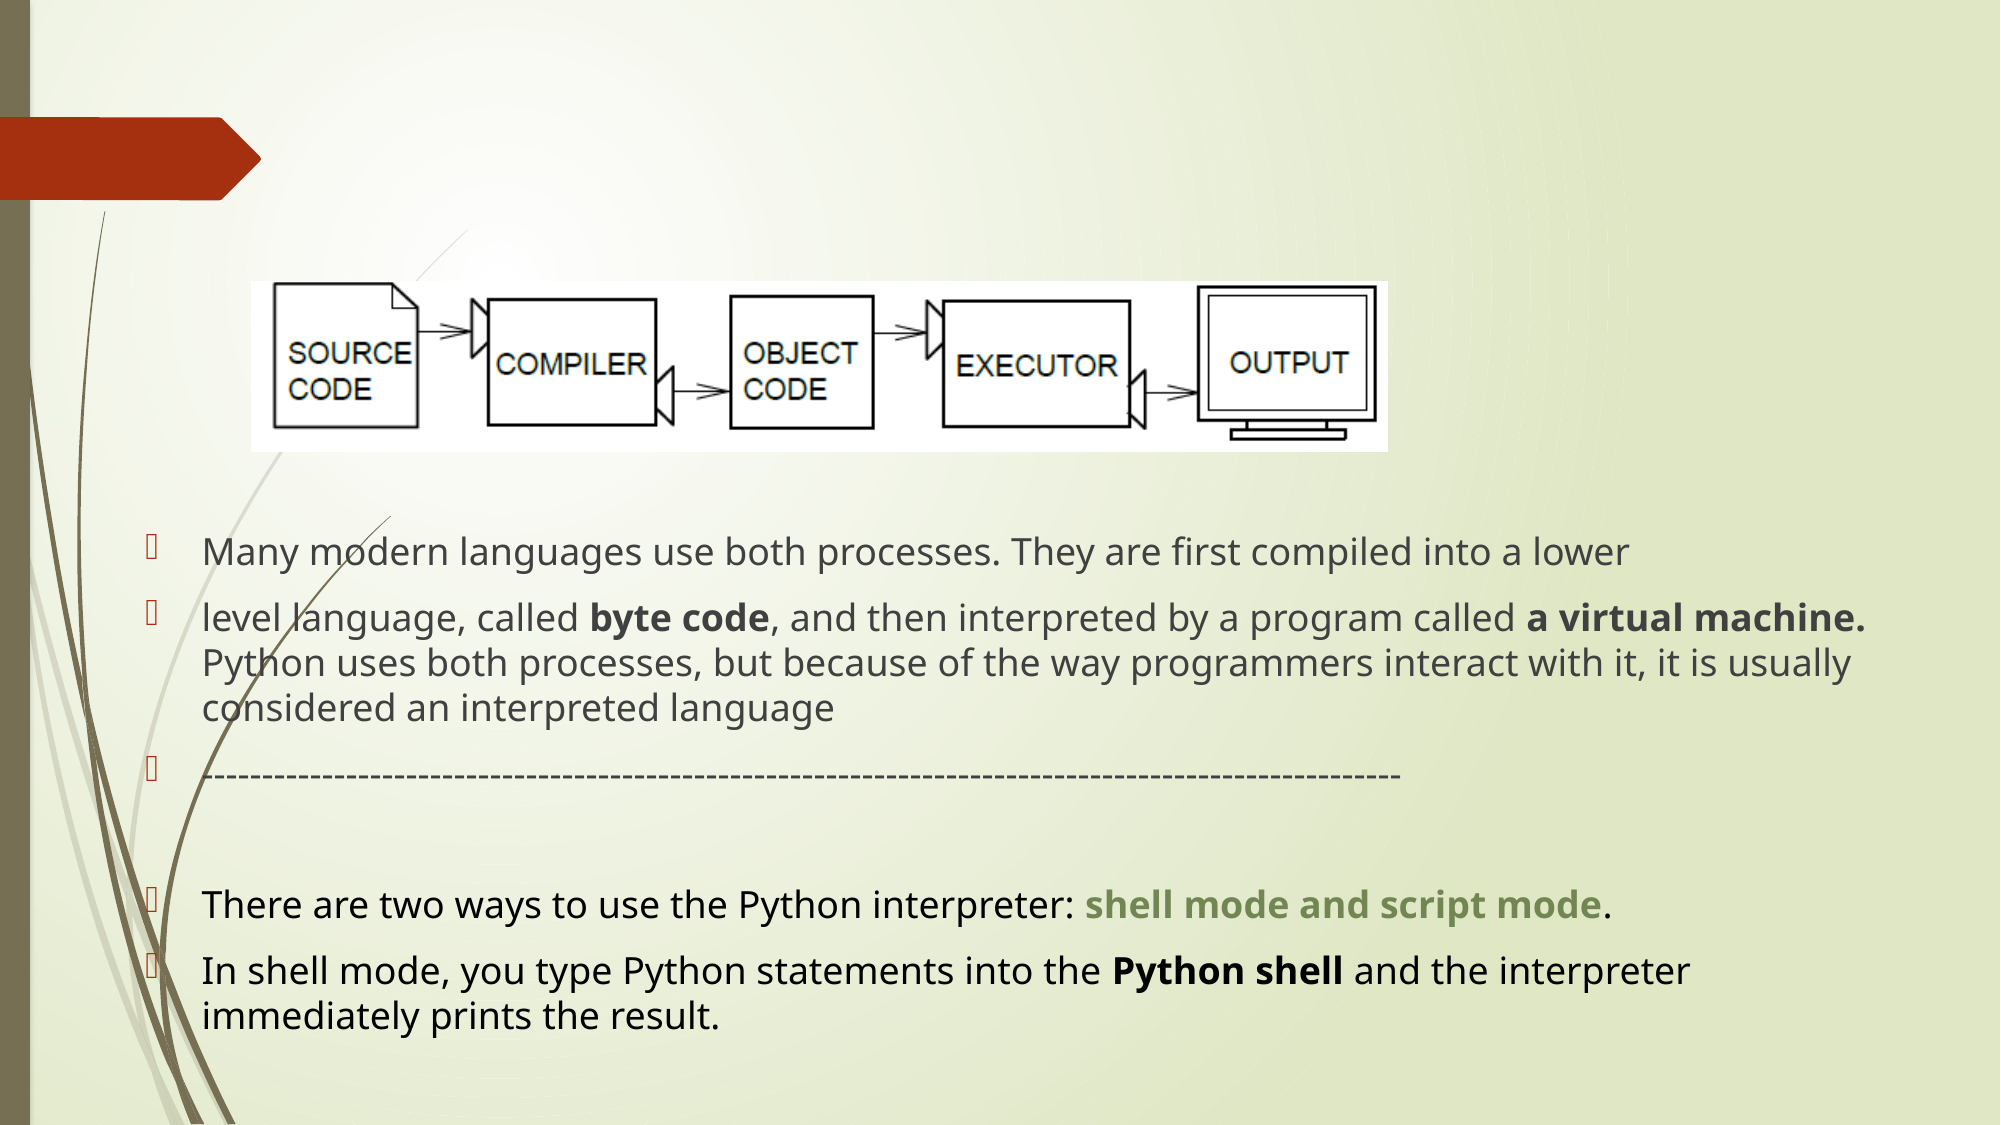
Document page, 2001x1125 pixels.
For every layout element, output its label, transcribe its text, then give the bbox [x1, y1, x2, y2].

picture [251, 280, 1388, 452]
list Many modern languages use both processes. They are first compiled into a lower level language, called byte code, and then interpreted by a program called a virtual machine. Python uses both processes, but because of the way programmers interact with it, it is usually considered an interpreted language ---------------------------------------------------------------------------------------------------- There are two ways to use the Python interpreter: shell mode and script mode. In shell mode, you type Python statements into the Python shell and the interpreter immediately prints the result. [130, 257, 1926, 1089]
